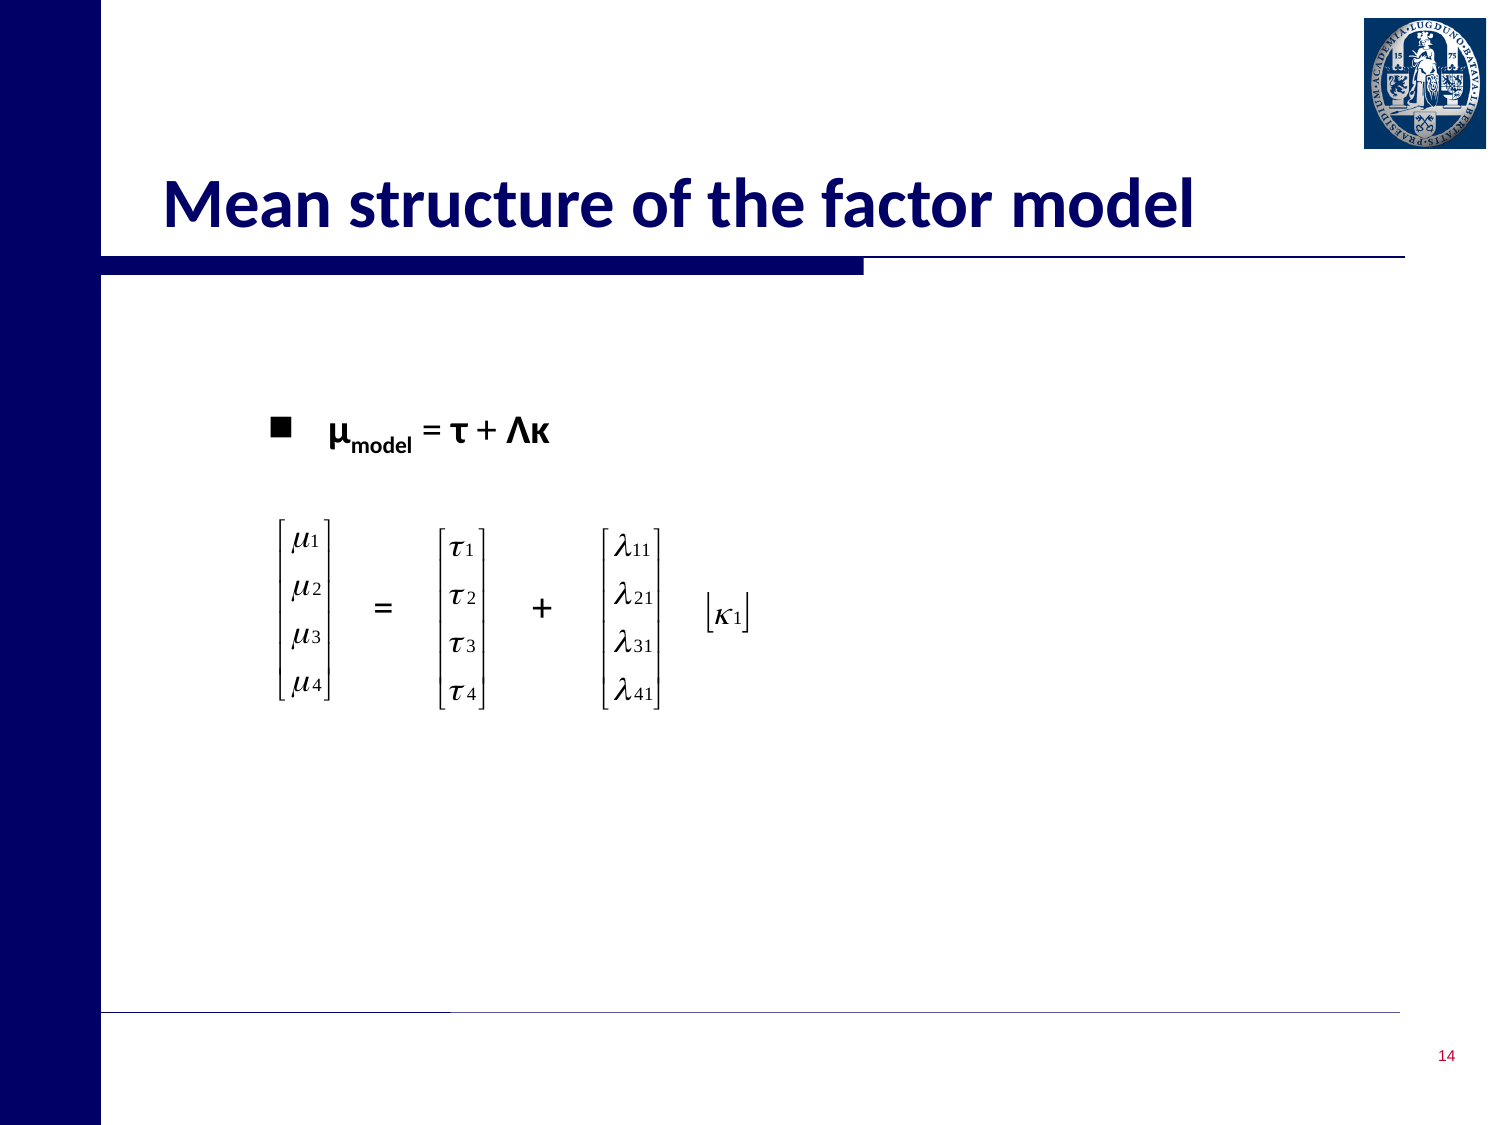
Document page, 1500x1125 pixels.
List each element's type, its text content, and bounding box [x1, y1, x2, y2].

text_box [701, 592, 754, 639]
slide_number 14 [1158, 1011, 1471, 1099]
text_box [431, 523, 497, 716]
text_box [595, 523, 671, 716]
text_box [271, 514, 342, 707]
title Mean structure of the factor model [147, 50, 1301, 250]
picture [1364, 18, 1487, 149]
text_box μmodel = τ + Λκ = + [271, 403, 1181, 816]
